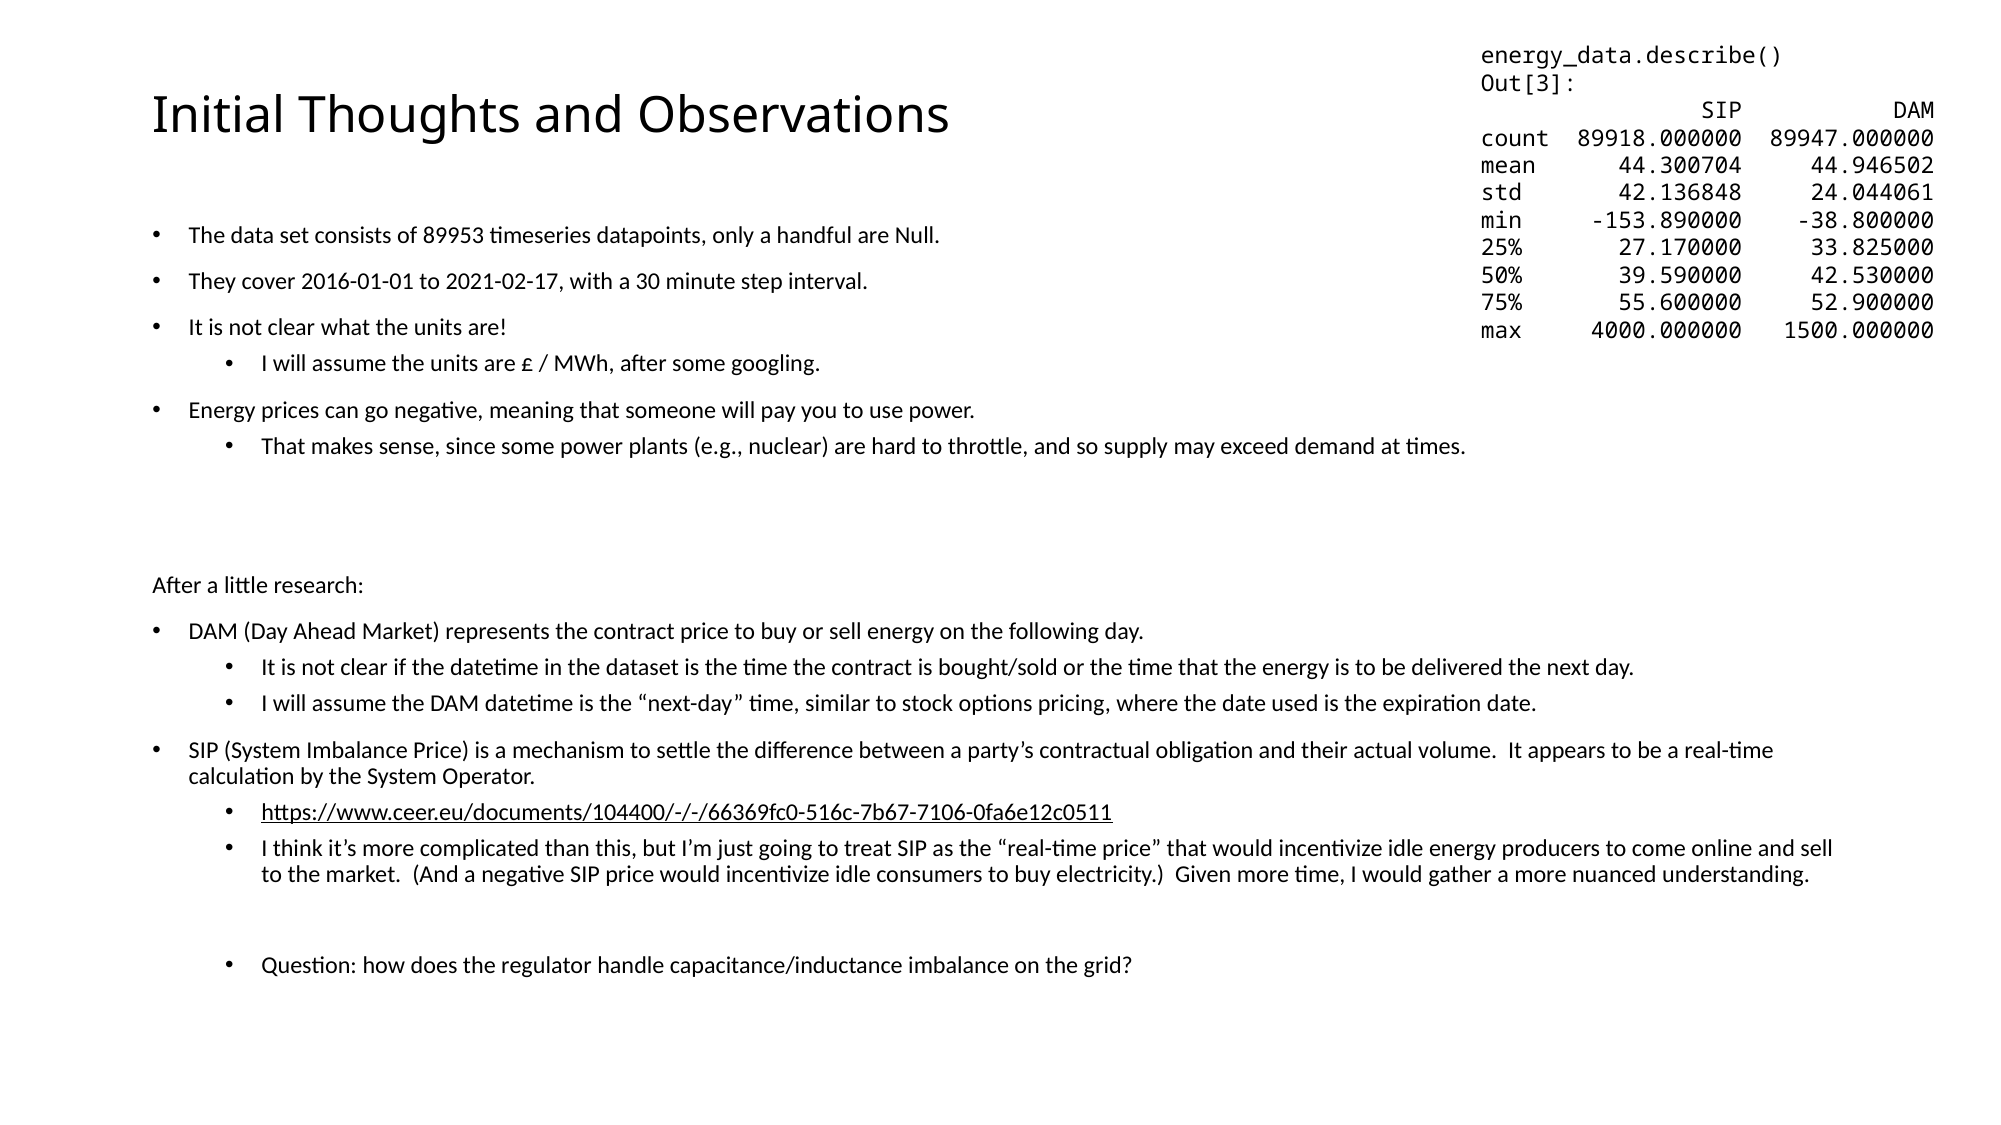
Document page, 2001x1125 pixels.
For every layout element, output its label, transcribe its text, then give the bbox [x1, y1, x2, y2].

list The data set consists of 89953 timeseries datapoints, only a handful are Null. They cover 2016-01-01 to 2021-02-17, with a 30 minute step interval. It is not clear what the units are! I will assume the units are £ / MWh, after some googling. Energy prices can go negative, meaning that someone will pay you to use power. That makes sense, since some power plants (e.g., nuclear) are hard to throttle, and so supply may exceed demand at times. After a little research: DAM (Day Ahead Market) represents the contract price to buy or sell energy on the following day. It is not clear if the datetime in the dataset is the time the contract is bought/sold or the time that the energy is to be delivered the next day. I will assume the DAM datetime is the “next-day” time, similar to stock options pricing, where the date used is the expiration date. SIP (System Imbalance Price) is a mechanism to settle the difference between a party’s contractual obligation and their actual volume. It appears to be a real-time calculation by the System Operator. https://www.ceer.eu/documents/104400/-/-/66369fc0-516c-7b67-7106-0fa6e12c0511 I think it’s more complicated than this, but I’m just going to treat SIP as the “real-time price” that would incentivize idle energy producers to come online and sell to the market. (And a negative SIP price would incentivize idle consumers to buy electricity.) Given more time, I would gather a more nuanced understanding. Question: how does the regulator handle capacitance/inductance imbalance on the grid? [137, 214, 1863, 1014]
text_box energy_data.describe() Out[3]: SIP DAM count 89918.000000 89947.000000 mean 44.300704 44.946502 std 42.136848 24.044061 min -153.890000 -38.800000 25% 27.170000 33.825000 50% 39.590000 42.530000 75% 55.600000 52.900000 max 4000.000000 1500.000000 [1466, 33, 1969, 351]
title Initial Thoughts and Observations [137, 59, 1466, 173]
